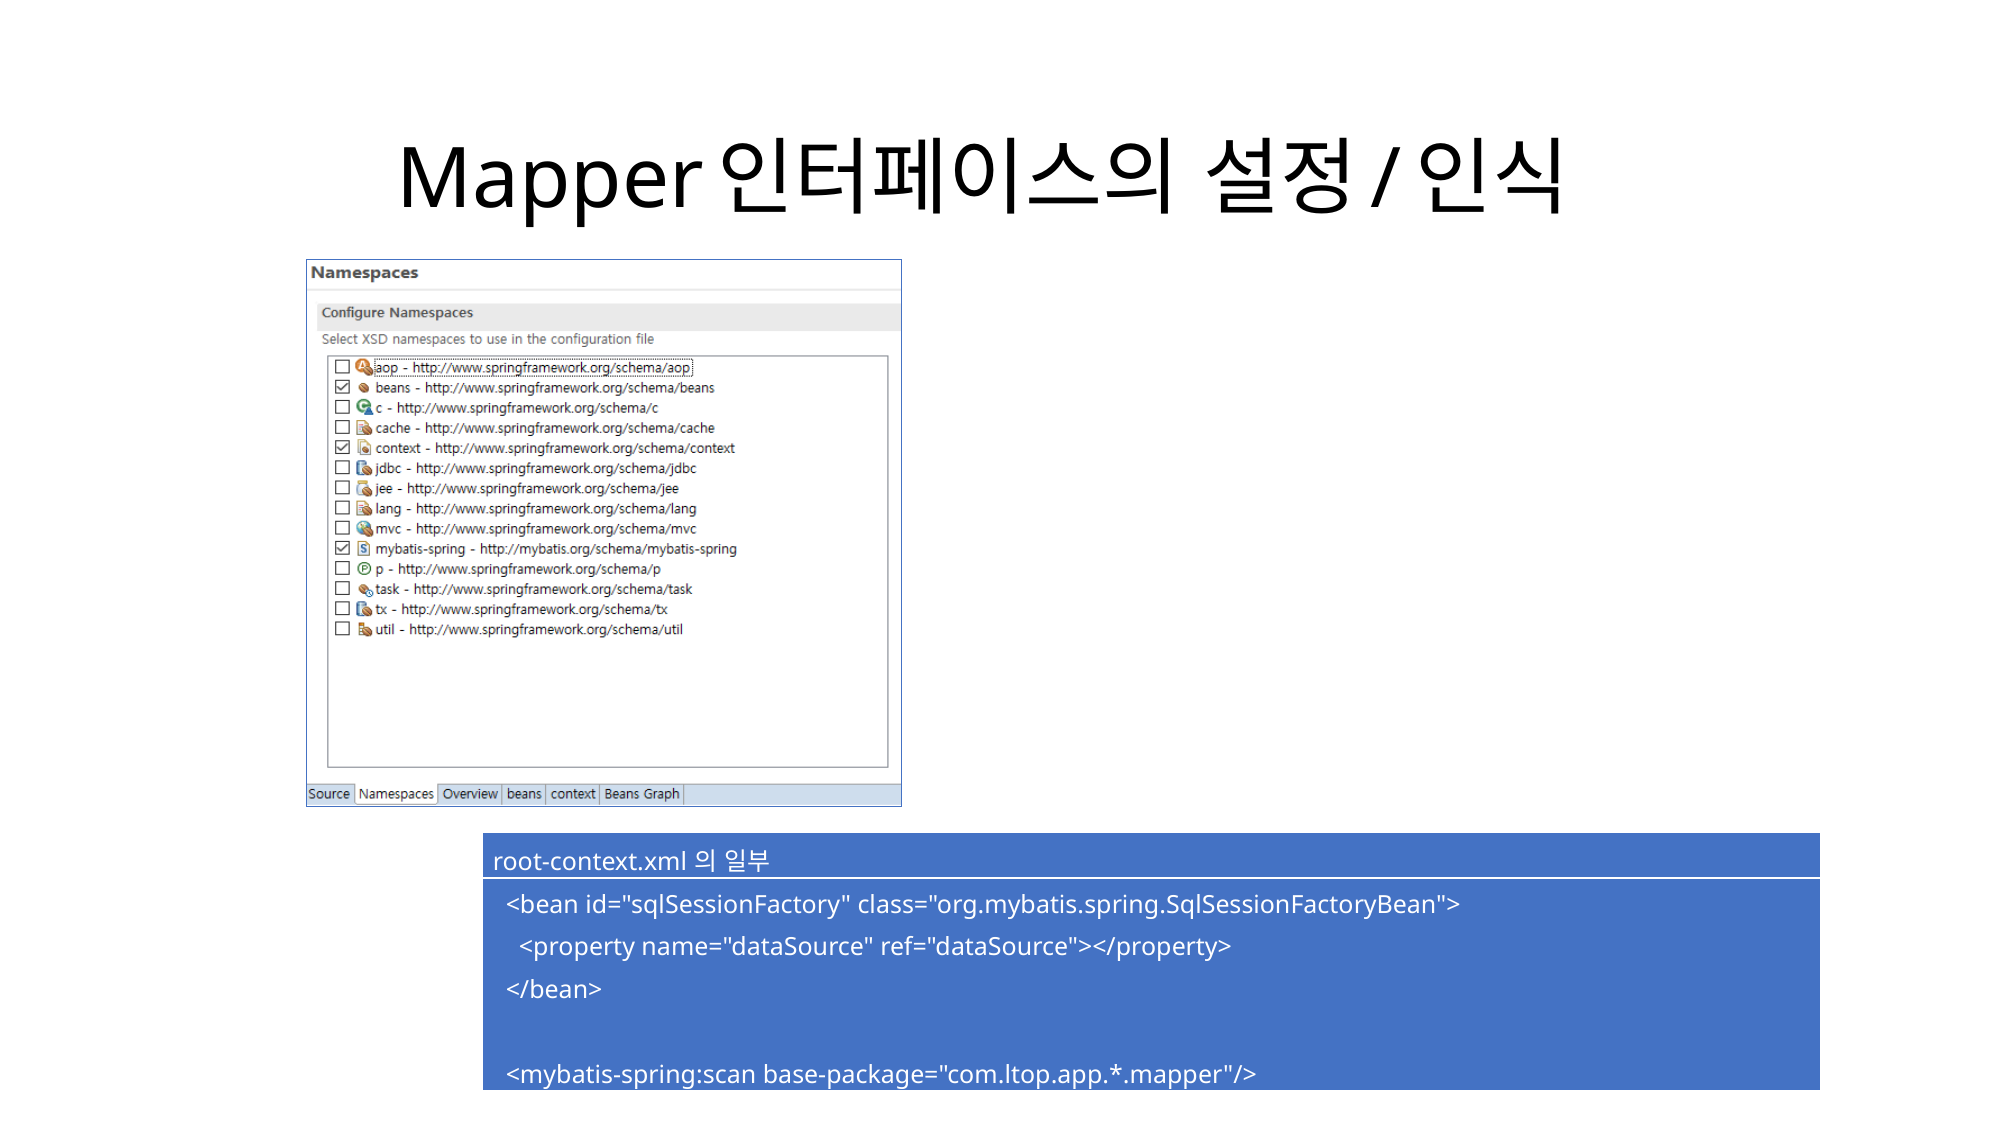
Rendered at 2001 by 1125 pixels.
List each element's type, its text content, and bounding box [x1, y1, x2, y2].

table_cell <bean id="sqlSessionFactory" class="org.mybatis.spring.SqlSessionFactoryBean"> <property name="dataSource" ref="dataSource"></property> </bean> <mybatis-spring:scan base-package="com.ltop.app.*.mapper"/> [483, 879, 1820, 1090]
picture [306, 259, 902, 807]
table_header root-context.xml의 일부 [483, 833, 1820, 877]
text_box Mapper인터페이스의 설정/인식 [335, 105, 1631, 233]
